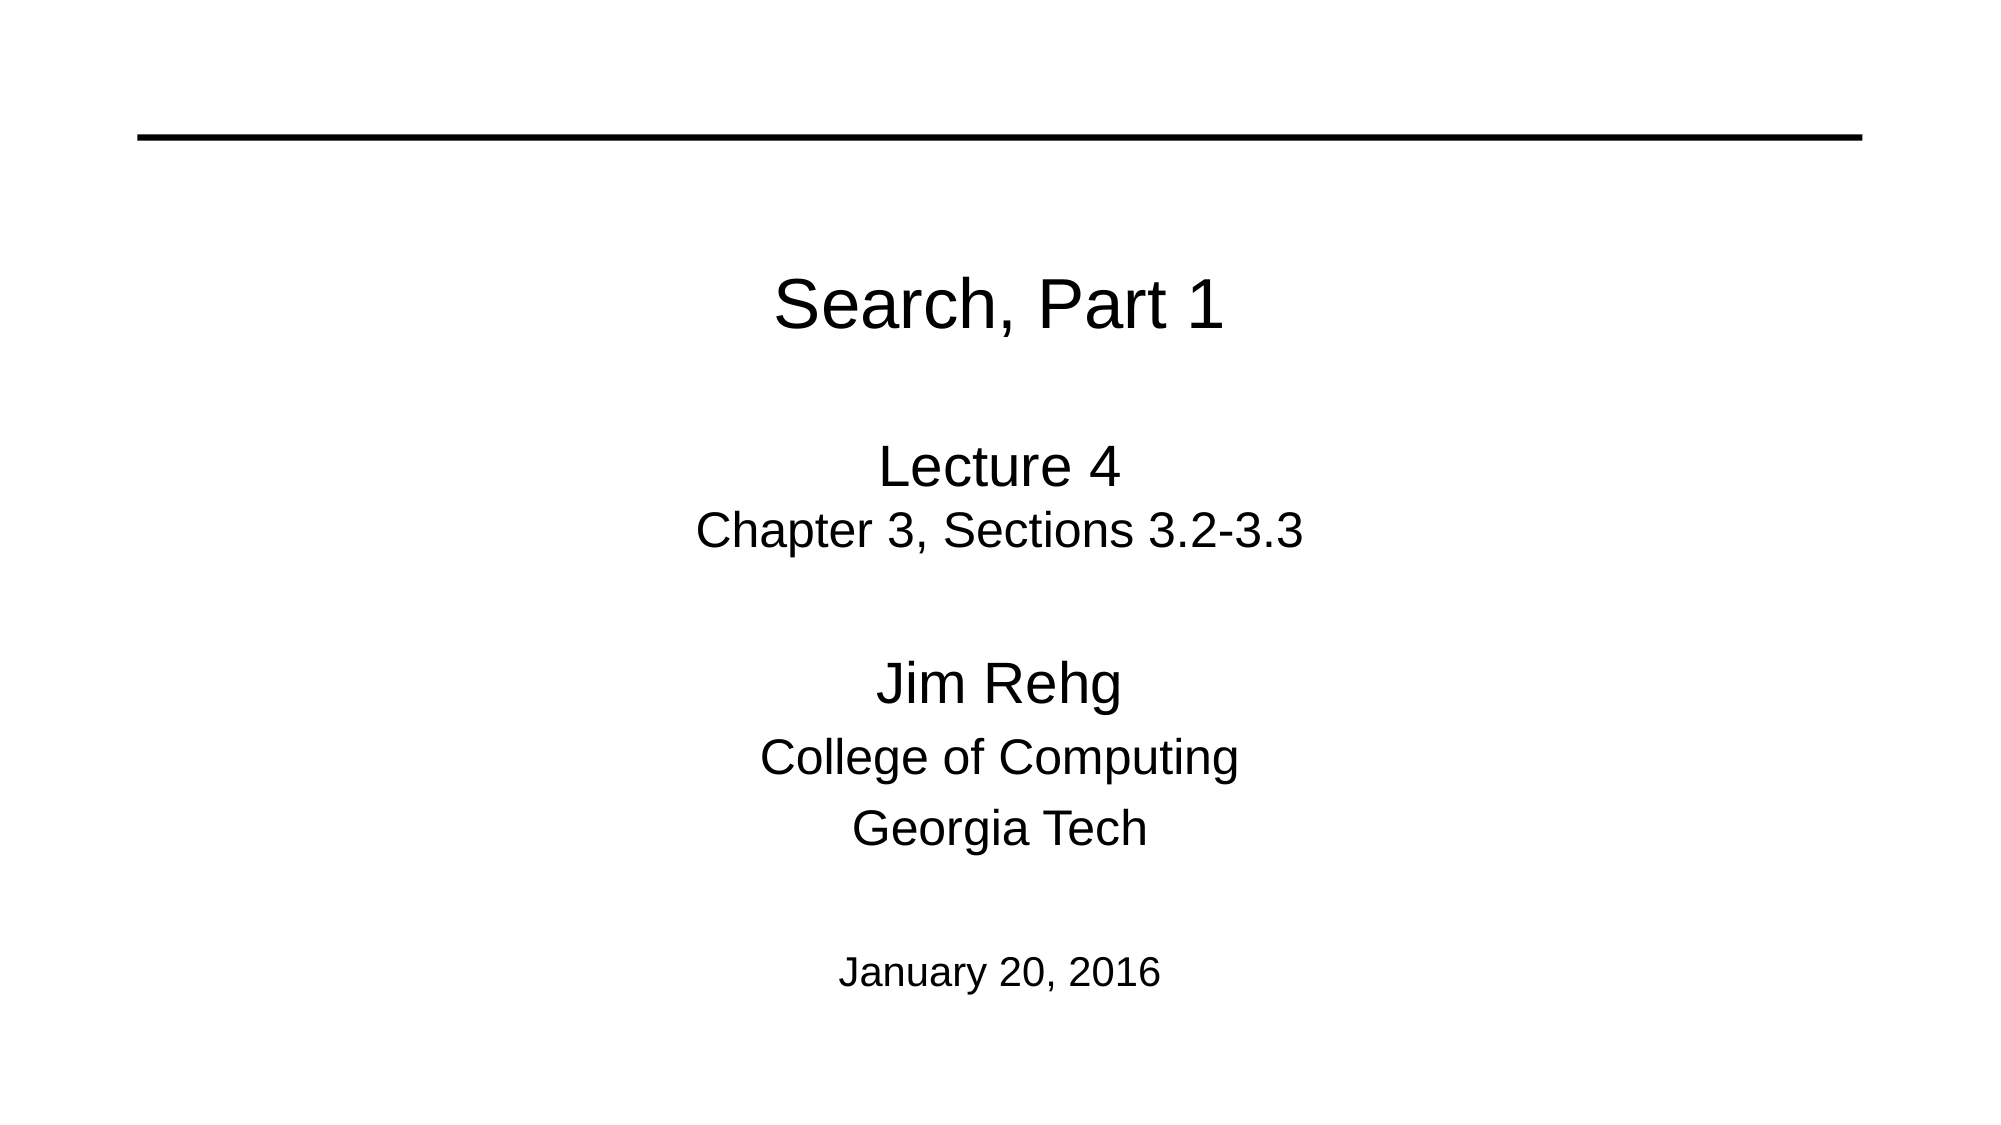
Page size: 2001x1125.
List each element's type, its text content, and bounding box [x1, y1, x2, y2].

subtitle Jim Rehg College of Computing Georgia Tech January 20, 2016 [300, 637, 1700, 925]
title Search, Part 1 Lecture 4 Chapter 3, Sections 3.2-3.3 [150, 287, 1850, 529]
